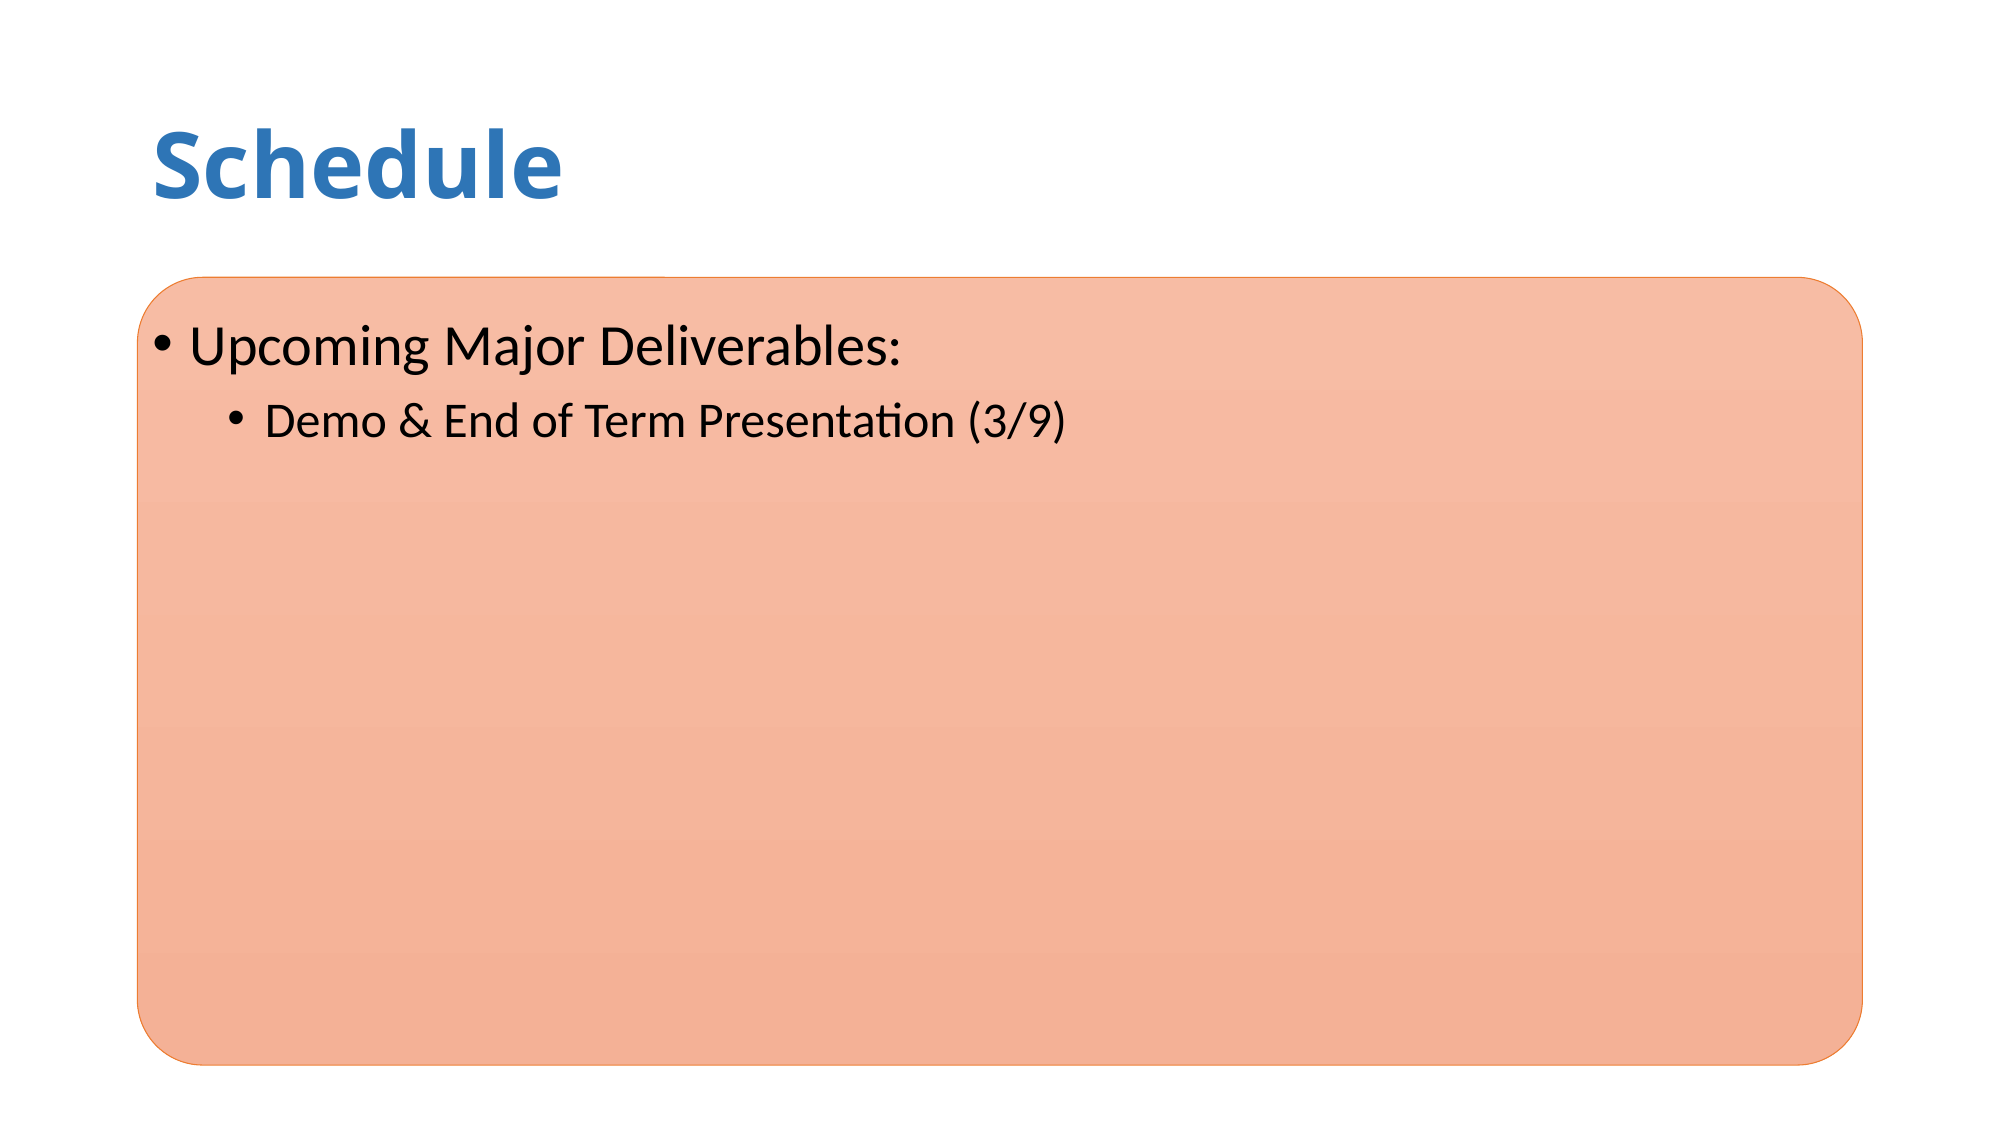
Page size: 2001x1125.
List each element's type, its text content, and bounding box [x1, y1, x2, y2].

text_box [138, 1014, 1862, 1066]
text_box [153, 276, 1847, 299]
title Schedule [137, 59, 1863, 278]
list Upcoming Major Deliverables: Demo & End of Term Presentation (3/9) [137, 299, 1863, 1014]
